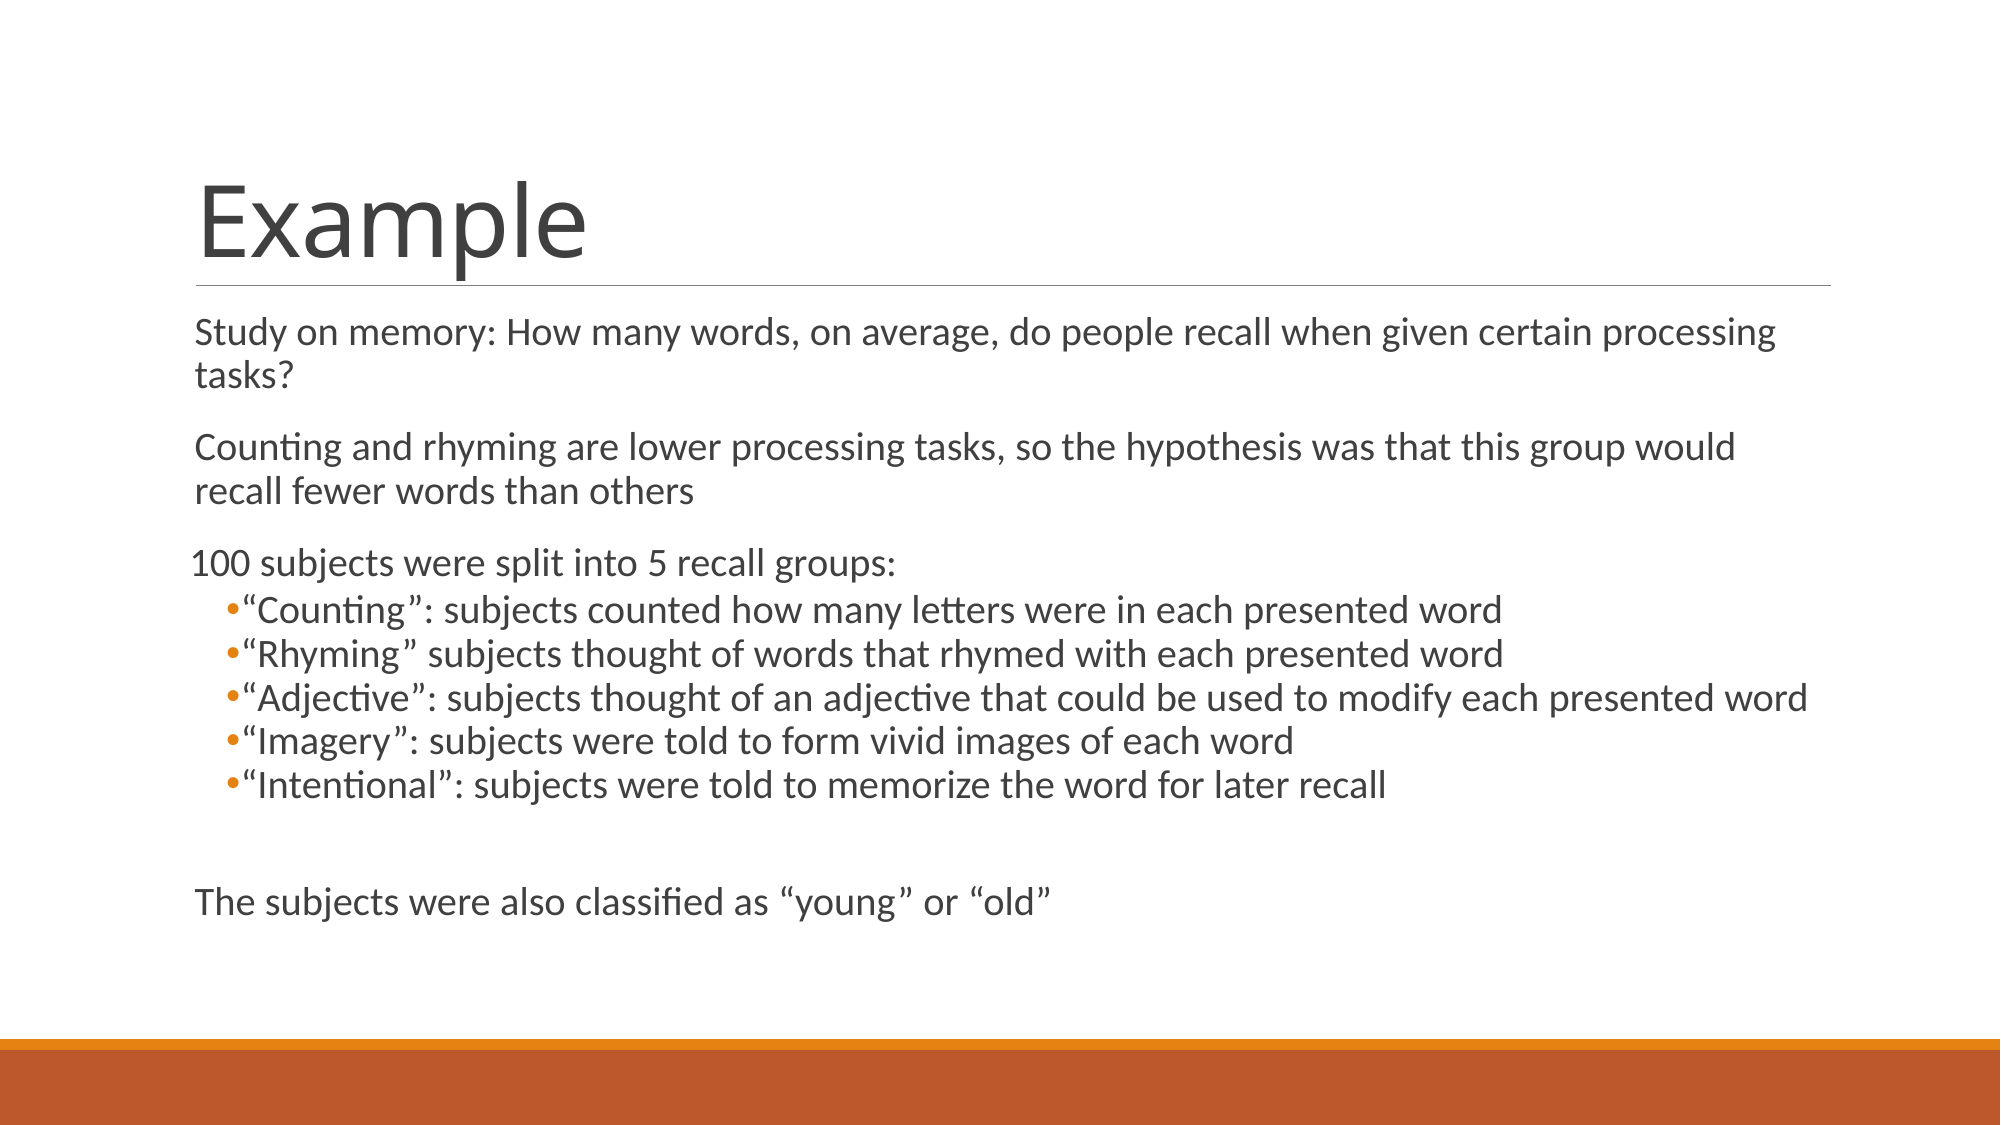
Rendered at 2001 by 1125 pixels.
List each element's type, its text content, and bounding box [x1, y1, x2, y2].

list Study on memory: How many words, on average, do people recall when given certain processing tasks? Counting and rhyming are lower processing tasks, so the hypothesis was that this group would recall fewer words than others 100 subjects were split into 5 recall groups: “Counting”: subjects counted how many letters were in each presented word “Rhyming” subjects thought of words that rhymed with each presented word “Adjective”: subjects thought of an adjective that could be used to modify each presented word “Imagery”: subjects were told to form vivid images of each word “Intentional”: subjects were told to memorize the word for later recall The subjects were also classified as “young” or “old” [180, 302, 1830, 963]
title Example [180, 47, 1830, 285]
